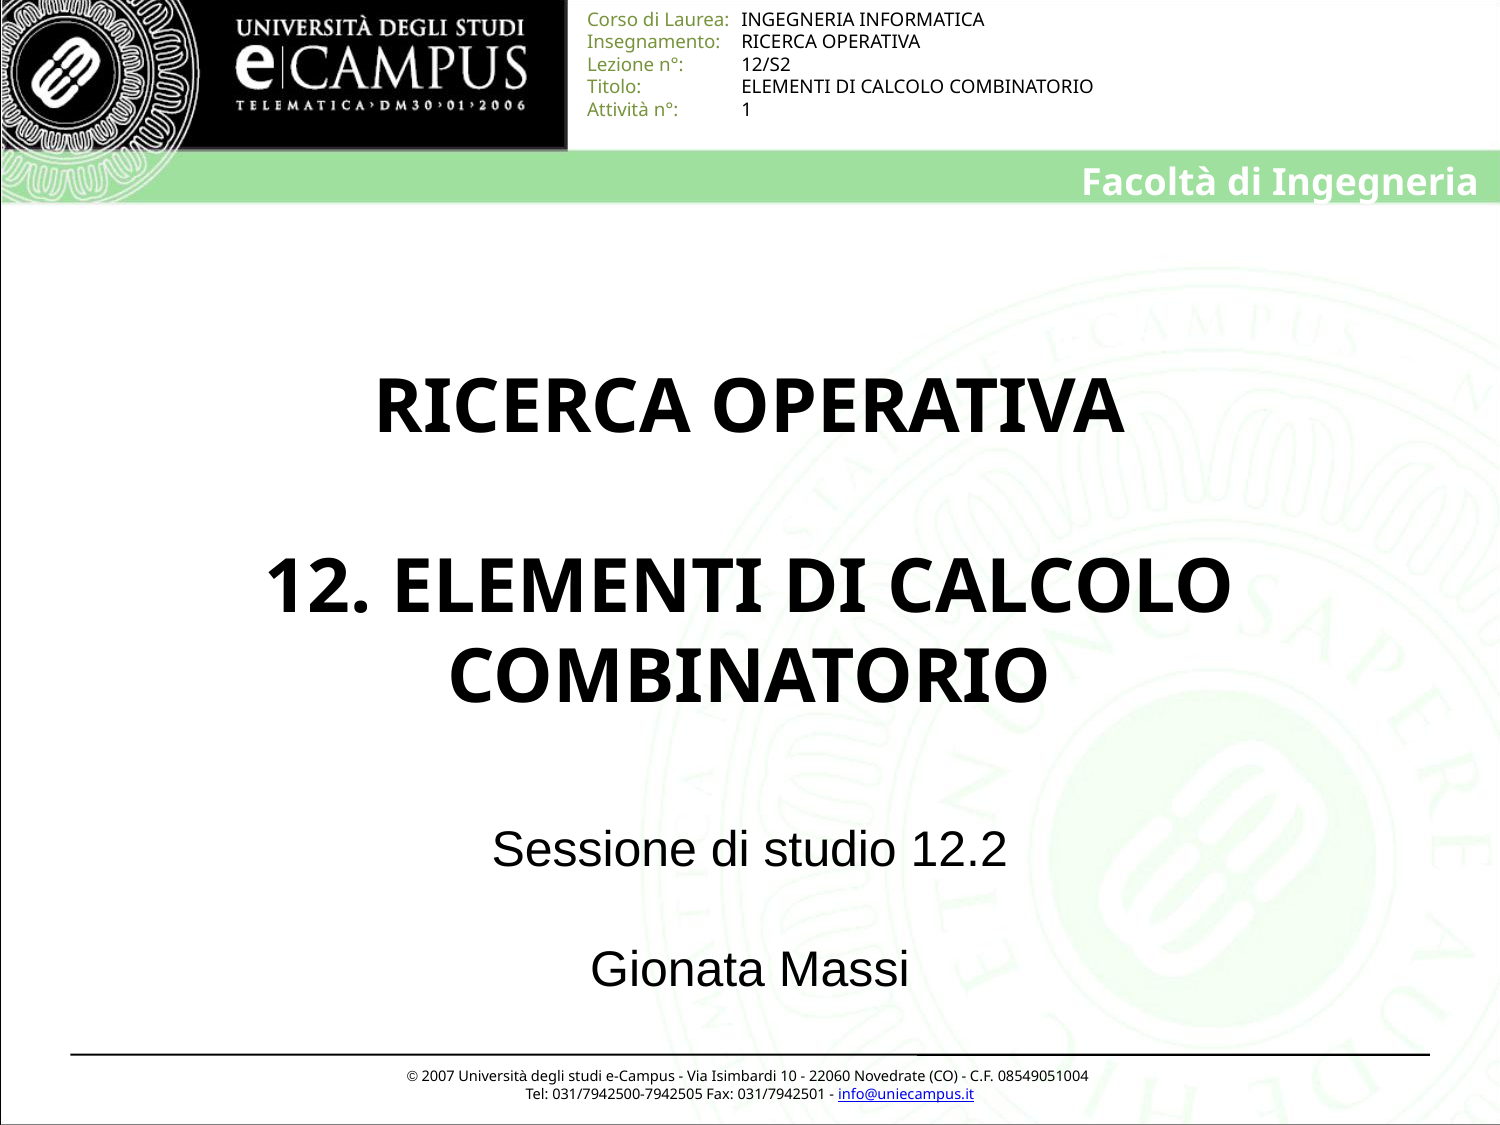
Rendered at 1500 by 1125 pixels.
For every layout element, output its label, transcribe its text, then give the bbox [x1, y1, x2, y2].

picture [0, 0, 1500, 1125]
title RICERCA OPERATIVA 12. ELEMENTI DI CALCOLO COMBINATORIO [112, 349, 1388, 774]
text_box Sessione di studio 12.2 Gionata Massi [476, 808, 1023, 1004]
